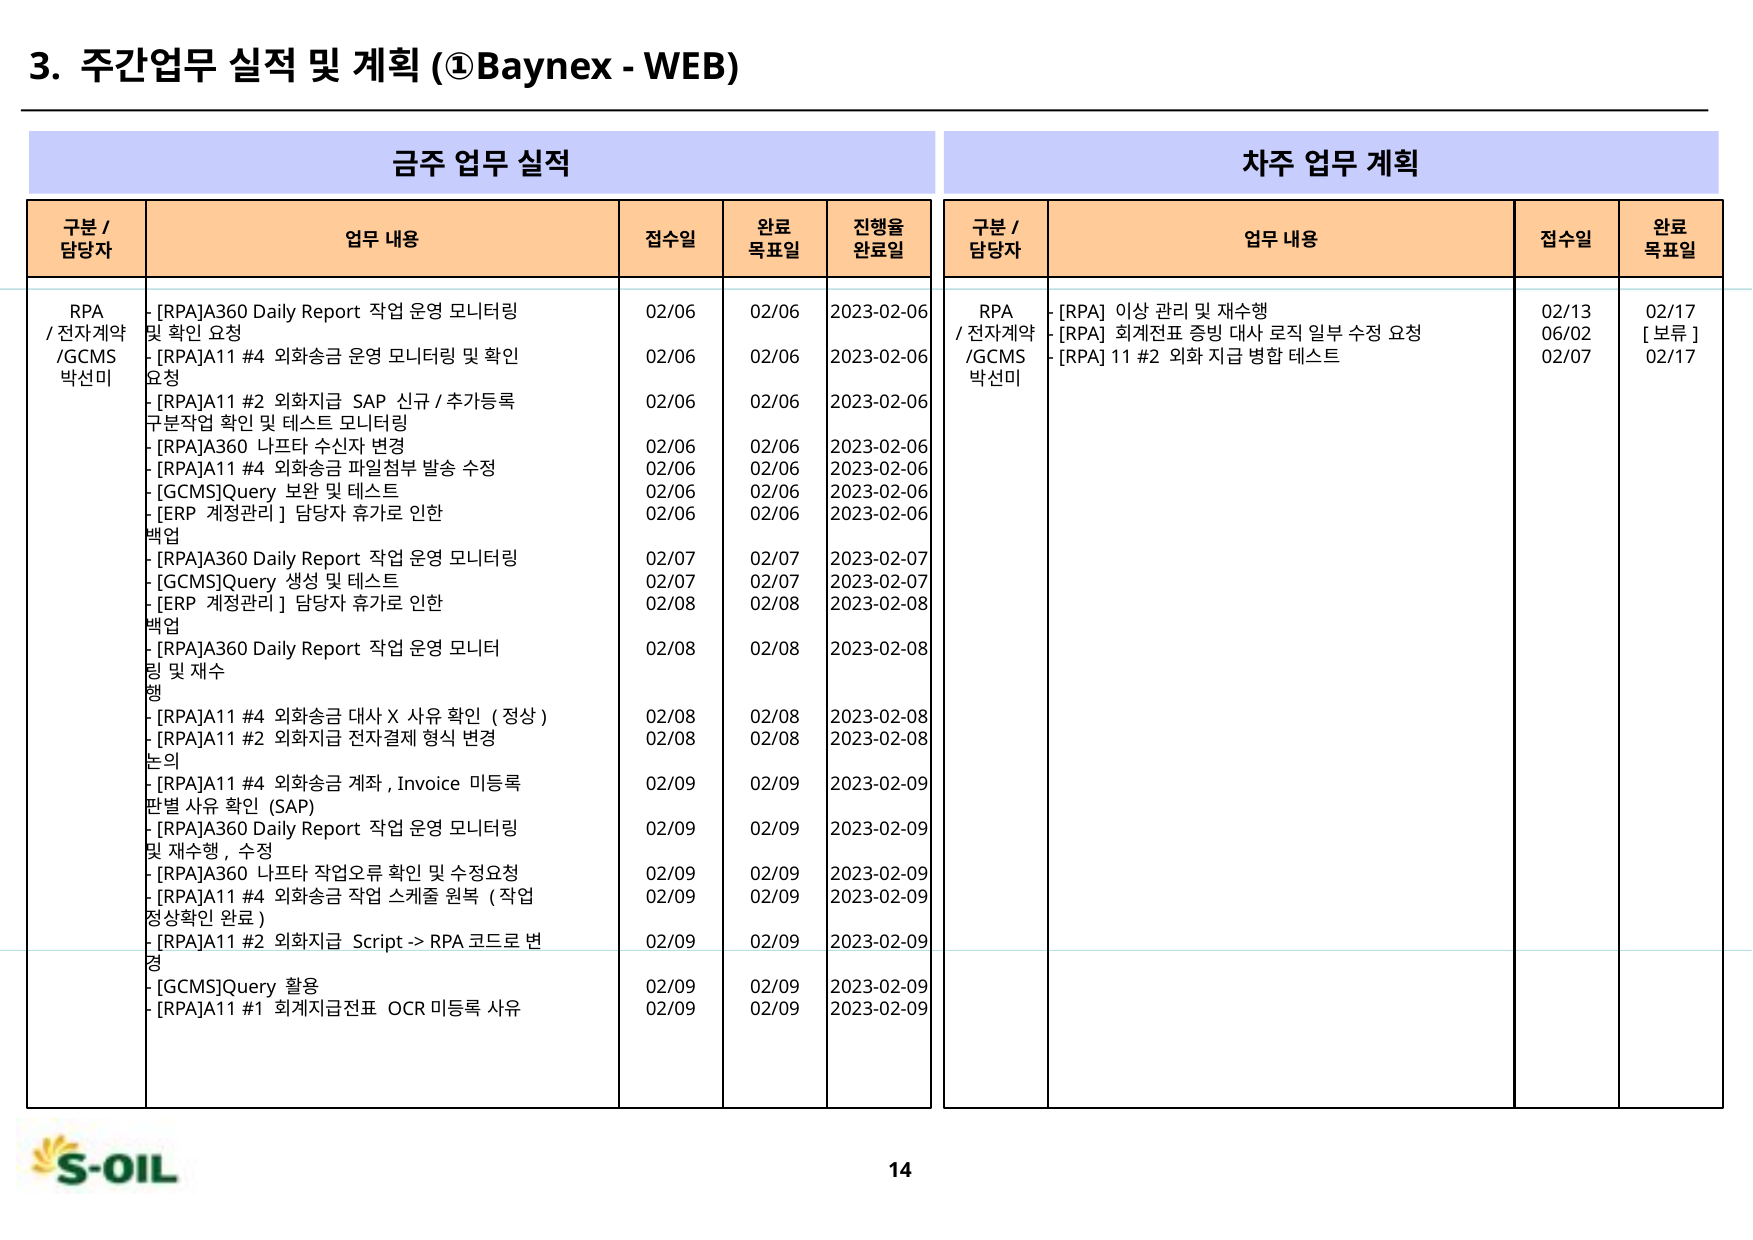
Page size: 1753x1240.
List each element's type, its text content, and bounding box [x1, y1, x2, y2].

text_box 진행율 완료일 [827, 200, 932, 277]
text_box 02/13 06/02 02/07 [1515, 277, 1619, 1109]
text_box 구분/ 담당자 [943, 200, 1047, 277]
text_box 완료 목표일 [1618, 200, 1723, 277]
text_box 접수일 [1514, 200, 1618, 277]
text_box 접수일 [618, 200, 722, 277]
text_box 금주 업무 실적 [29, 131, 936, 194]
text_box 02/06 02/06 02/06 02/06 02/06 02/06 02/06 02/07 02/07 02/08 02/08 02/08 02/08 02/09 02/09 02/09 02/09 02/09 02/09 02/09 [723, 277, 827, 1109]
text_box 02/06 02/06 02/06 02/06 02/06 02/06 02/06 02/07 02/07 02/08 02/08 02/08 02/08 02/09 02/09 02/09 02/09 02/09 02/09 02/09 [618, 277, 723, 1109]
text_box - [RPA] 이상 관리 및 재수행 - [RPA] 회계전표 증빙 대사 로직 일부 수정 요청 - [RPA] 11 #2 외화 지급 병합 테스트 [1048, 277, 1515, 1109]
text_box 완료 목표일 [722, 200, 827, 277]
text_box 구분/ 담당자 [27, 200, 145, 277]
text_box 2023-02-06 2023-02-06 2023-02-06 2023-02-06 2023-02-06 2023-02-06 2023-02-06 2023-02-07 2023-02-07 2023-02-08 2023-02-08 2023-02-08 2023-02-08 2023-02-09 2023-02-09 2023-02-09 2023-02-09 2023-02-09 2023-02-09 2023-02-09 [827, 277, 932, 1109]
text_box 02/17 [보류] 02/17 [1619, 277, 1723, 1109]
text_box 업무 내용 [1047, 200, 1514, 277]
picture [16, 1118, 205, 1194]
text_box 14 [795, 1118, 1005, 1182]
text_box 업무 내용 [145, 200, 618, 277]
text_box RPA /전자계약 /GCMS 박선미 [27, 277, 145, 1109]
text_box RPA /전자계약 /GCMS 박선미 [943, 277, 1048, 1109]
text_box 차주 업무 계획 [943, 131, 1719, 194]
text_box 3. 주간업무 실적 및 계획(①Baynex - WEB) [29, 41, 1009, 105]
text_box - [RPA]A360 Daily Report 작업 운영 모니터링 및 확인 요청 - [RPA]A11 #4 외화송금 운영 모니터링 및 확인 요청 - [RPA]A11 #2 외화지급 SAP 신규/추가등록 구분작업 확인 및 테스트 모니터링 - [RPA]A360 나프타 수신자 변경 - [RPA]A11 #4 외화송금 파일첨부 발송 수정 - [GCMS]Query 보완 및 테스트 - [ERP 계정관리] 담당자 휴가로 인한 백업 - [RPA]A360 Daily Report 작업 운영 모니터링 - [GCMS]Query 생성 및 테스트 - [ERP 계정관리] 담당자 휴가로 인한 백업 - [RPA]A360 Daily Report 작업 운영 모니터 링 및 재수 행 - [RPA]A11 #4 외화송금 대사X 사유 확인 (정상) - [RPA]A11 #2 외화지급 전자결제 형식 변경 논의 - [RPA]A11 #4 외화송금 계좌, Invoice 미등록 판별 사유 확인 (SAP) - [RPA]A360 Daily Report 작업 운영 모니터링 및 재수행, 수정 - [RPA]A360 나프타 작업오류 확인 및 수정요청 - [RPA]A11 #4 외화송금 작업 스케줄 원복 (작업 정상확인 완료) - [RPA]A11 #2 외화지급 Script -> RPA코드로 변 경 - [GCMS]Query 활용 - [RPA]A11 #1 회계지급전표 OCR미등록 사유 [145, 277, 618, 1109]
